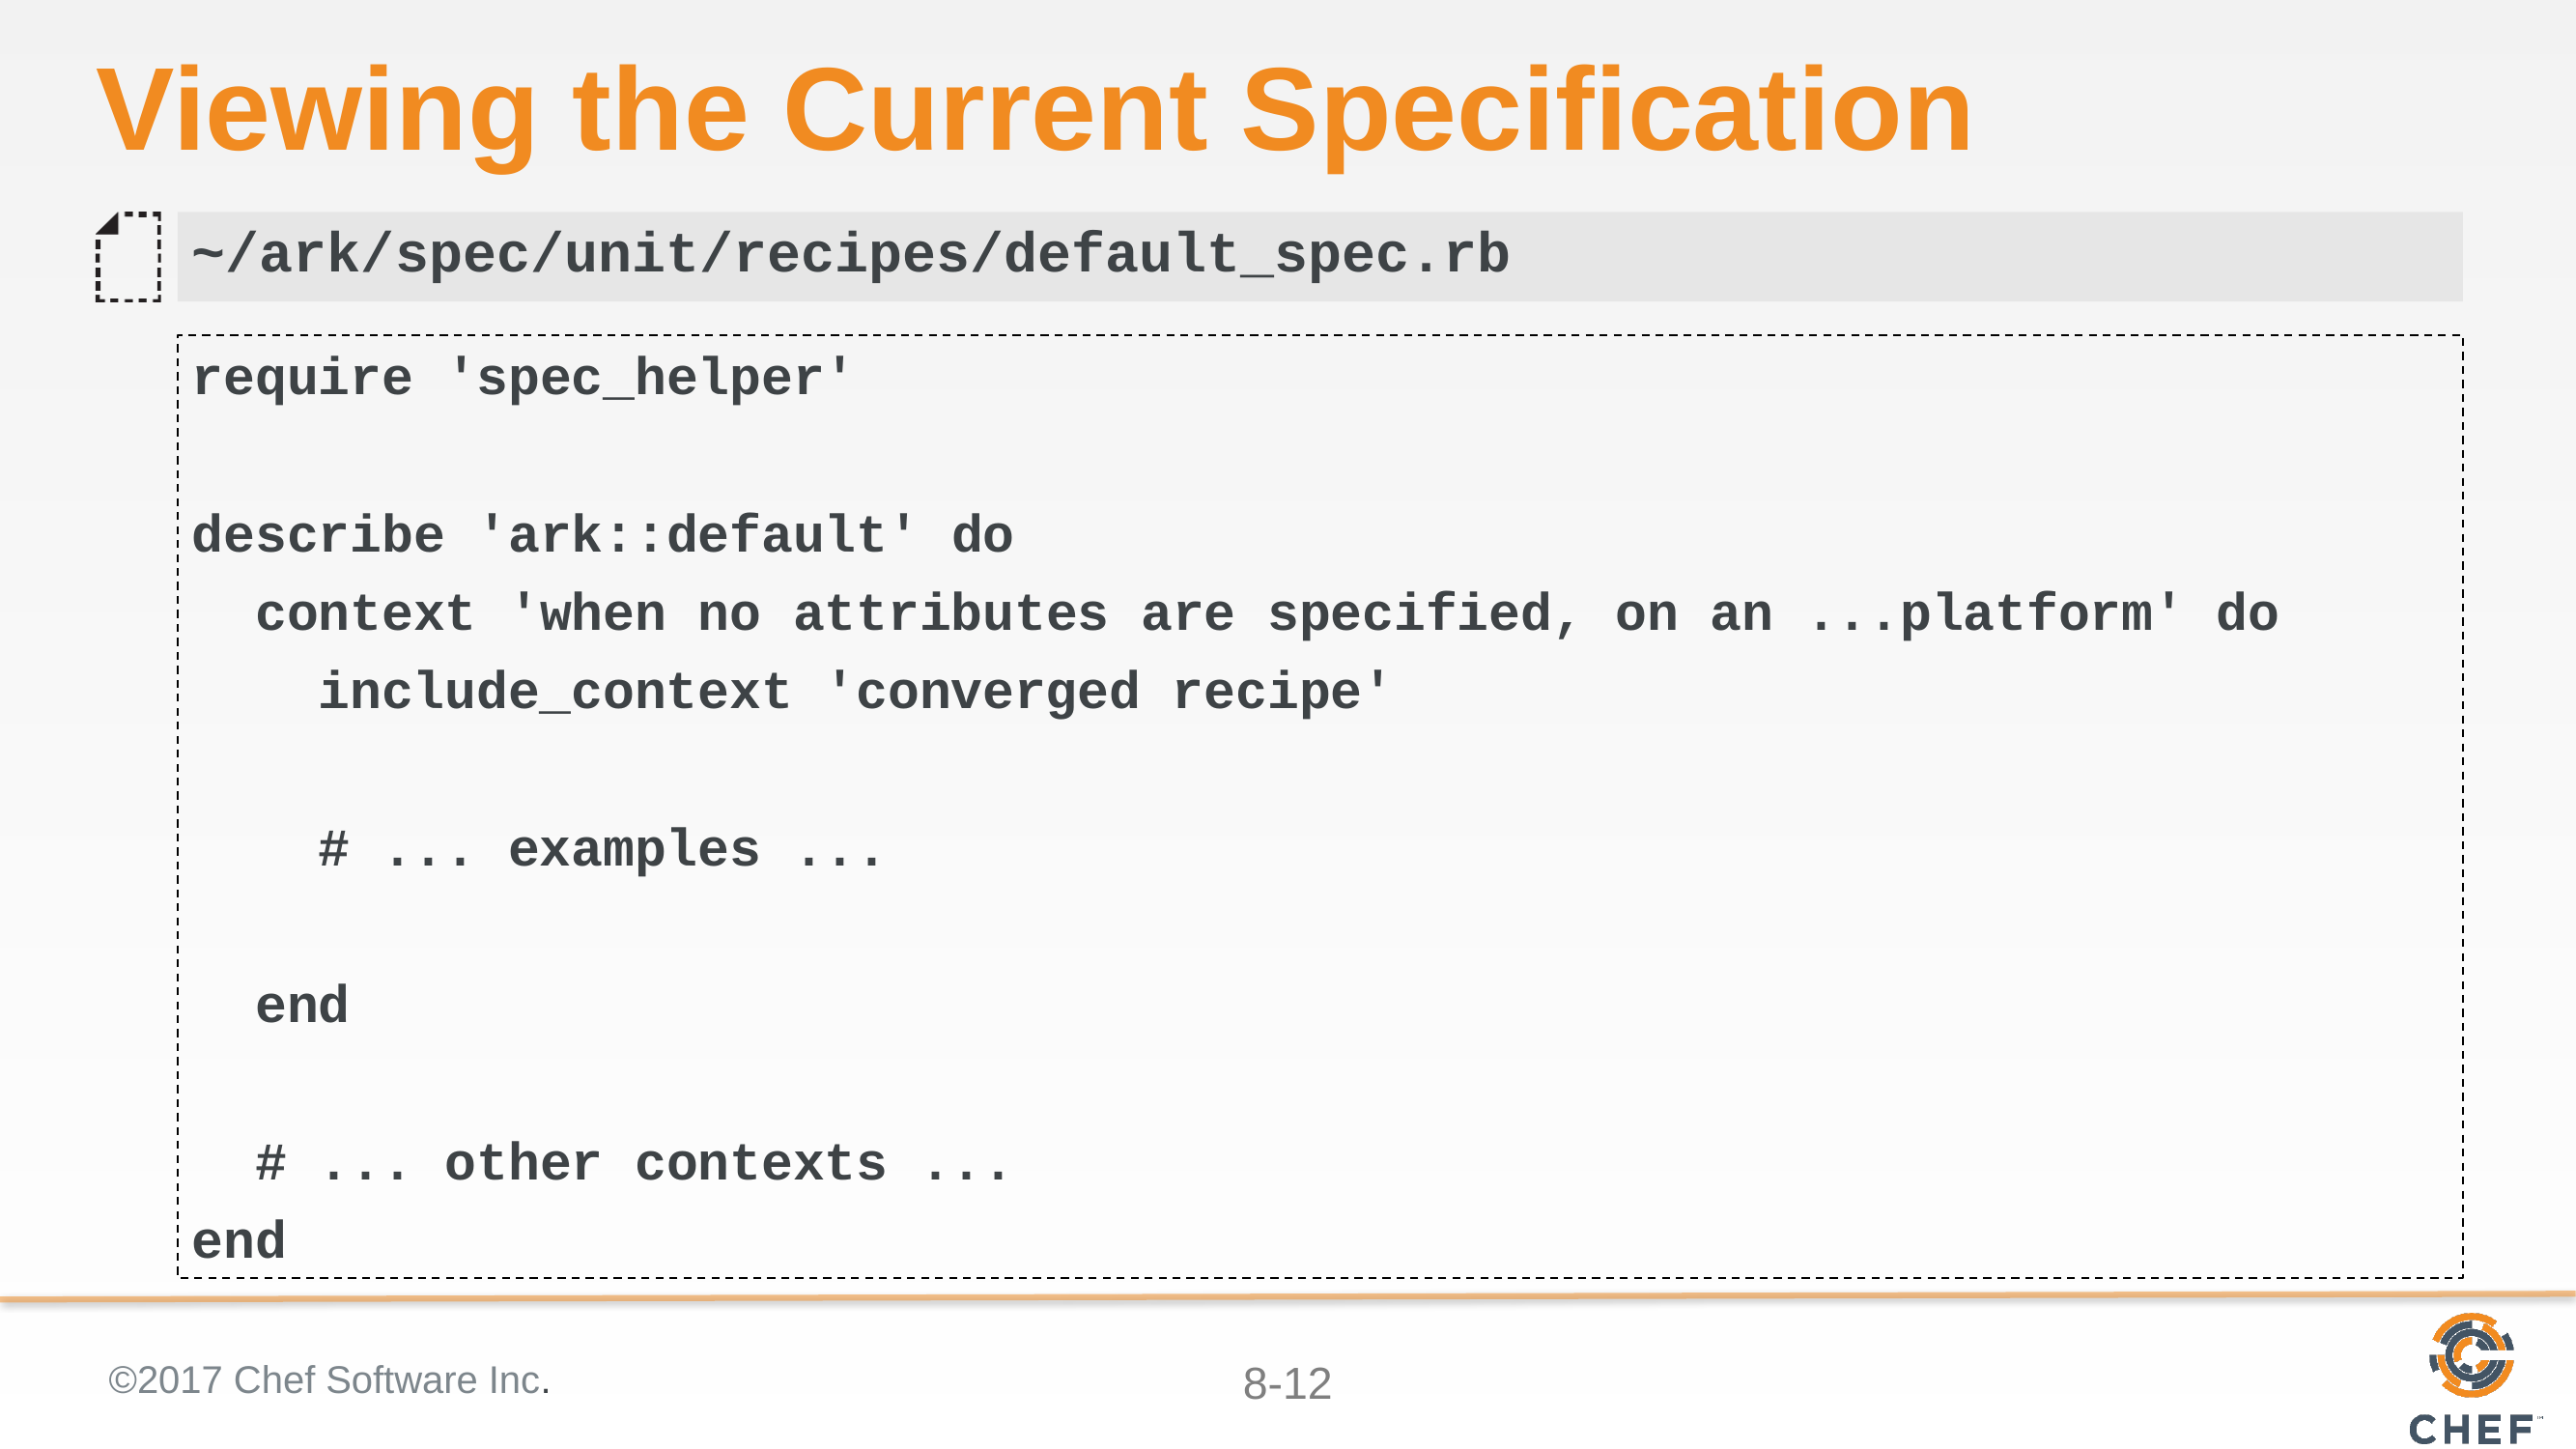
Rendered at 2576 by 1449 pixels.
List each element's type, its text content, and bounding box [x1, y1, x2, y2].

list ~/ark/spec/unit/recipes/default_spec.rb [177, 212, 2463, 302]
title Viewing the Current Specification [96, 48, 2463, 180]
picture [2399, 1297, 2551, 1449]
list require 'spec_helper' describe 'ark::default' do context 'when no attributes are specified, on an ...platform' do include_context 'converged recipe' # ... examples ... end # ... other contexts ... end [177, 334, 2464, 1279]
